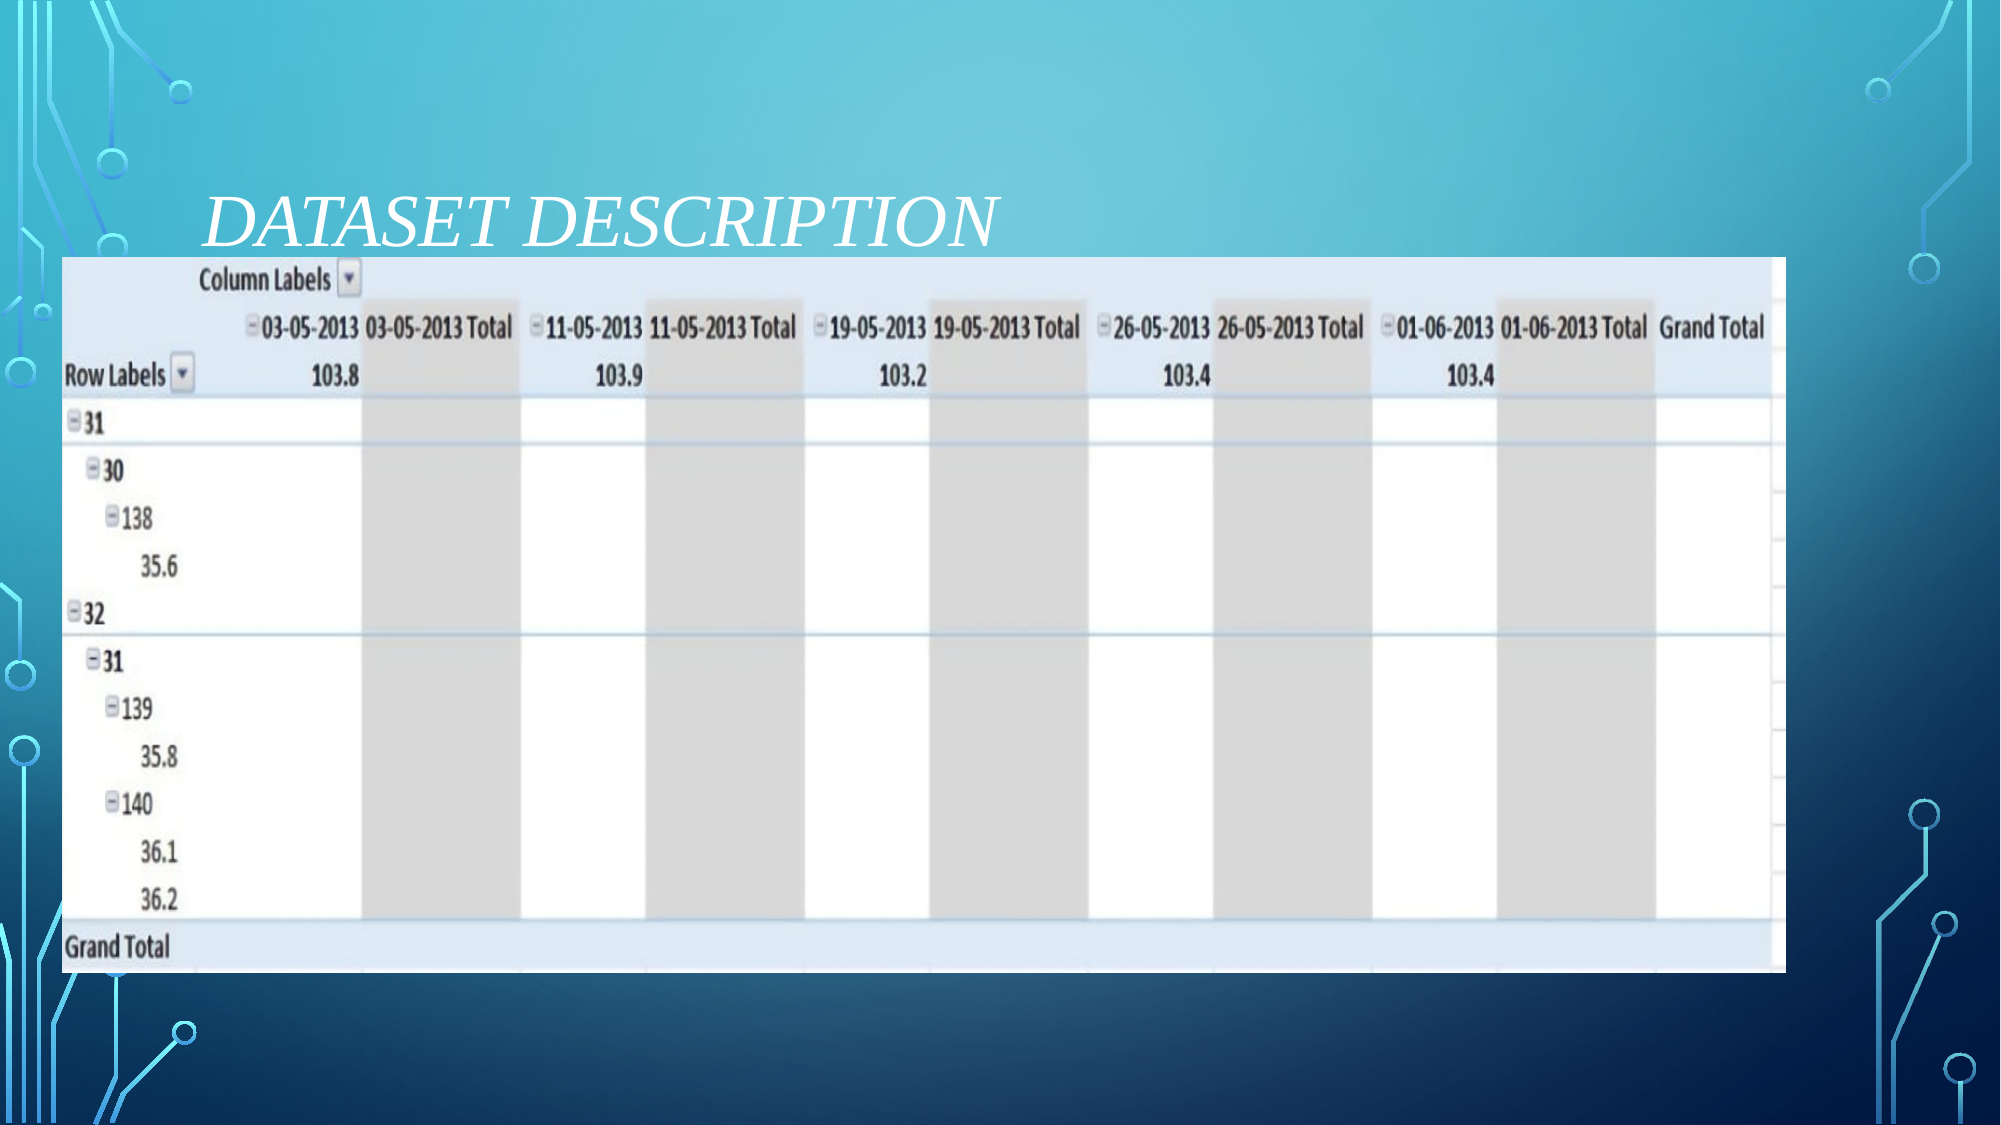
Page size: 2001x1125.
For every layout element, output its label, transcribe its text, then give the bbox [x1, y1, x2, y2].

picture [62, 257, 1786, 973]
title Dataset Description [187, 101, 1813, 344]
